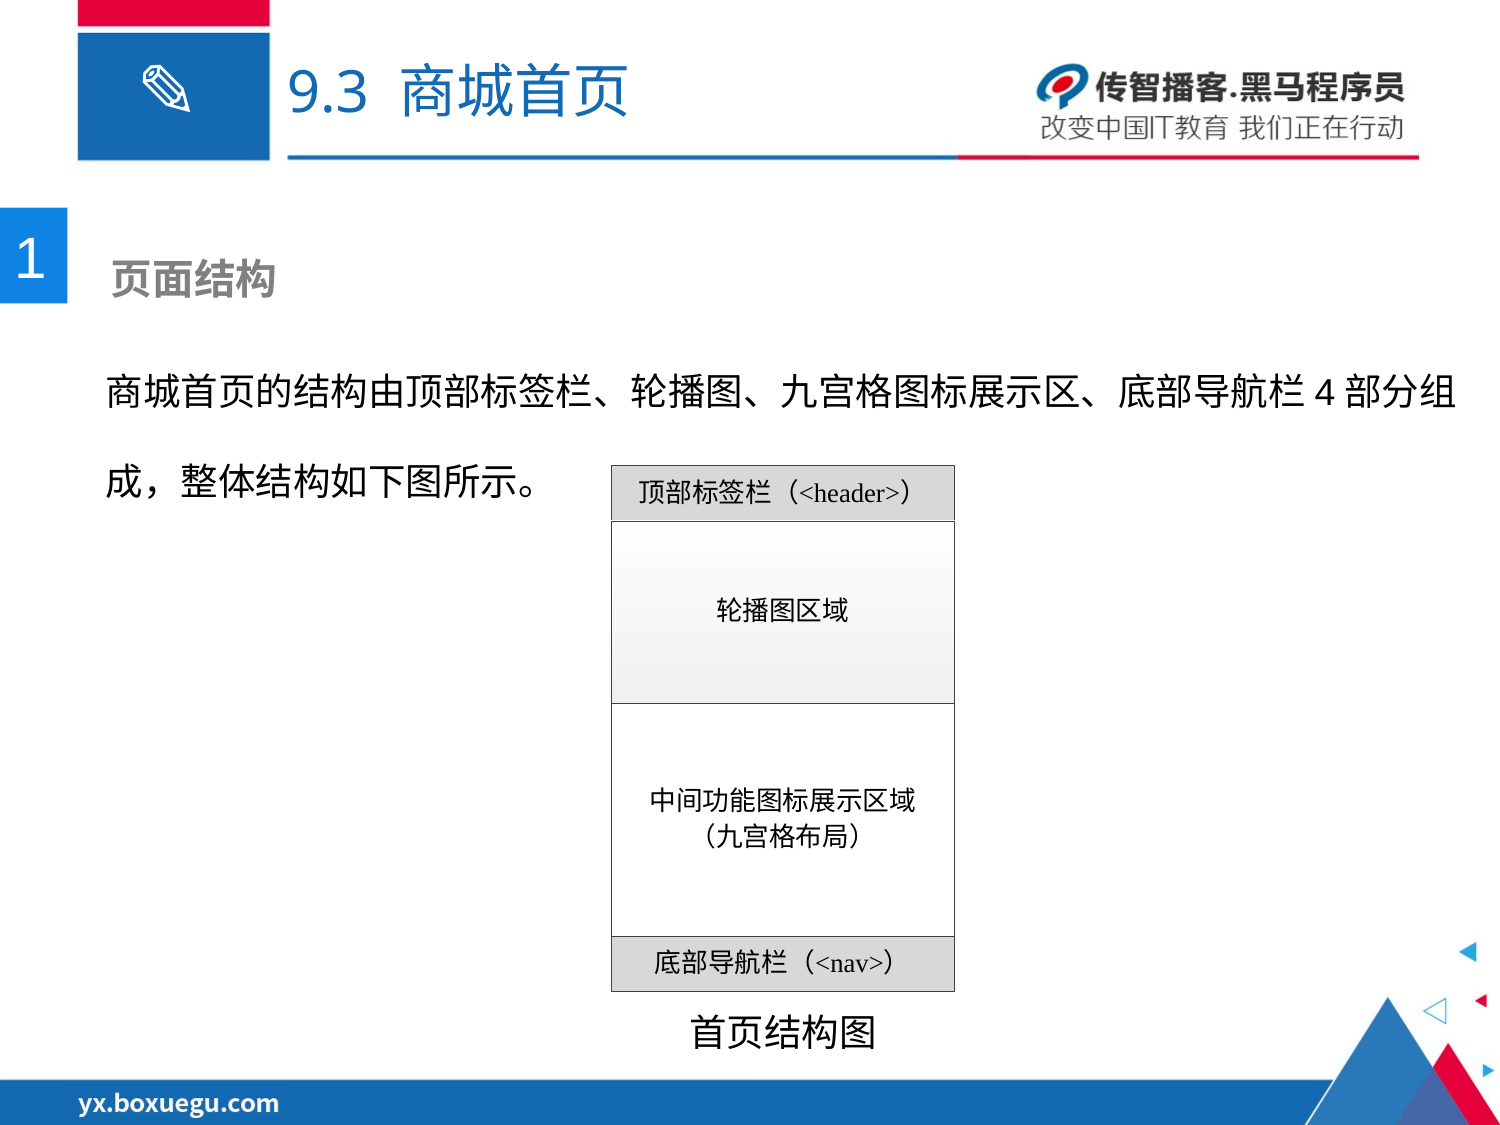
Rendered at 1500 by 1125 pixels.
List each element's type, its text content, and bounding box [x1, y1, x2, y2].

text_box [0, 207, 842, 311]
title 9.3 商城首页 [271, 25, 1046, 153]
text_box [607, 462, 958, 1063]
text_box 商城首页的结构由顶部标签栏、轮播图、九宫格图标展示区、底部导航栏4部分组成，整体结构如下图所示。 [90, 315, 1476, 511]
picture [0, 1, 1500, 1125]
